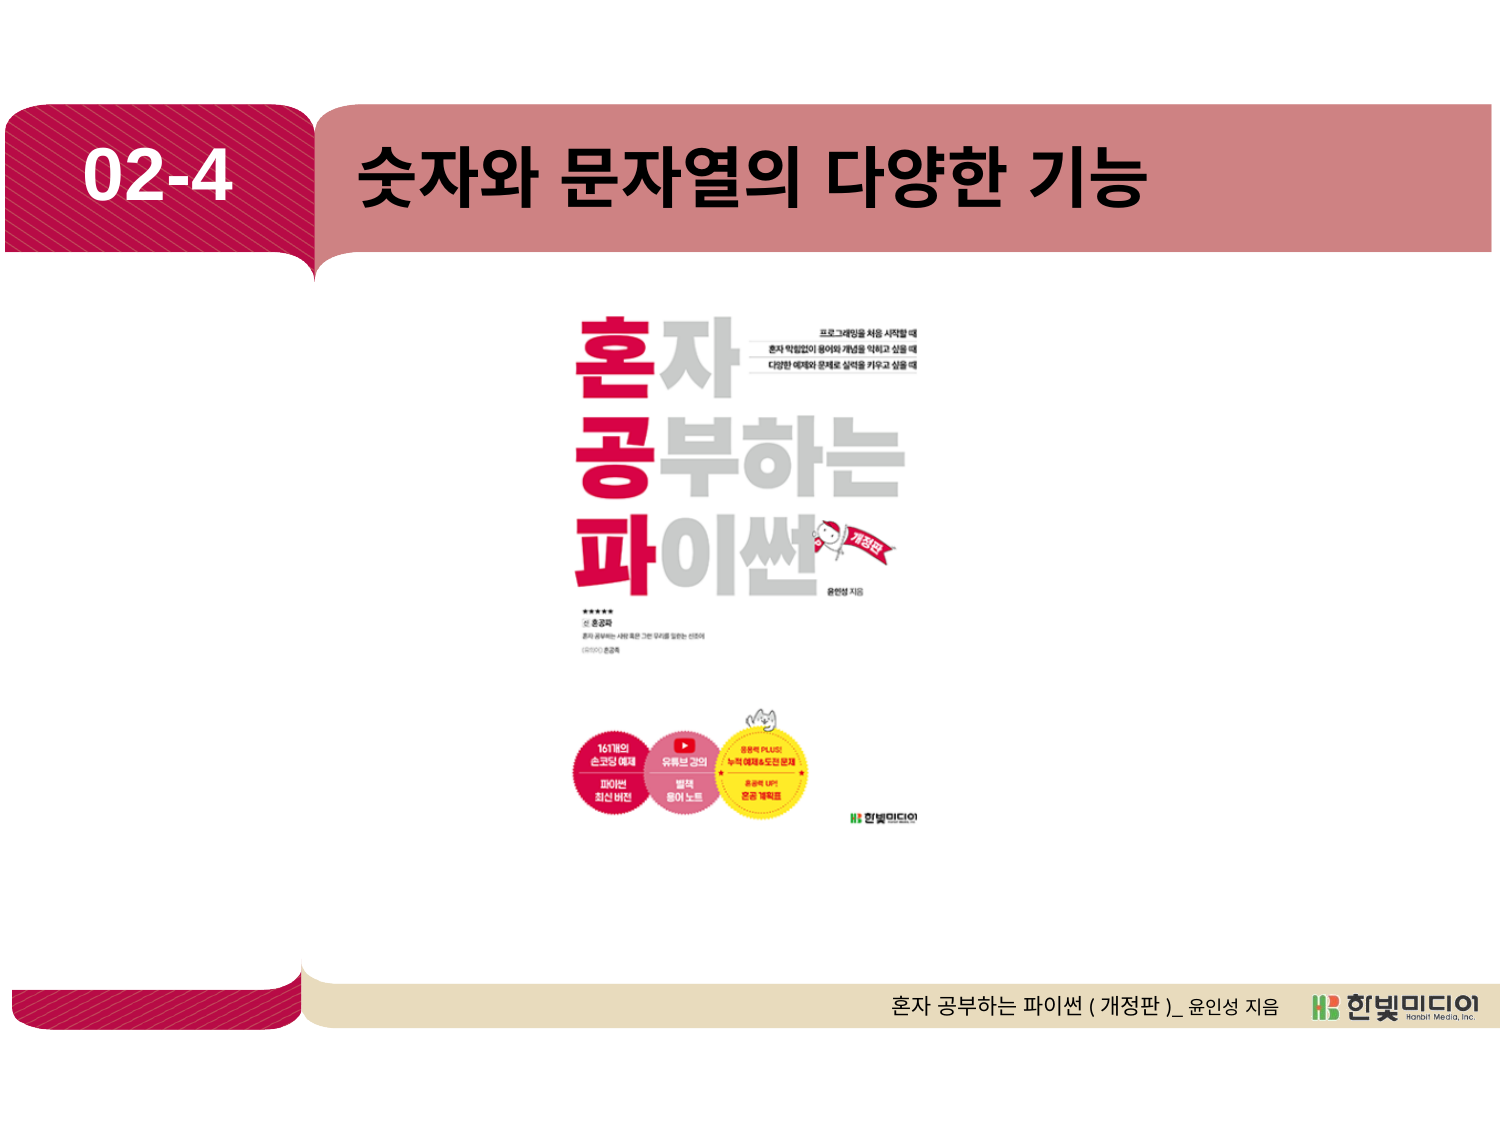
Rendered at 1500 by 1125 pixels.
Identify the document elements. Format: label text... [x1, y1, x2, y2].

picture [0, 930, 1500, 1043]
text_box 숫자와 문자열의 다양한 기능 [341, 128, 1446, 223]
picture [0, 81, 1500, 833]
